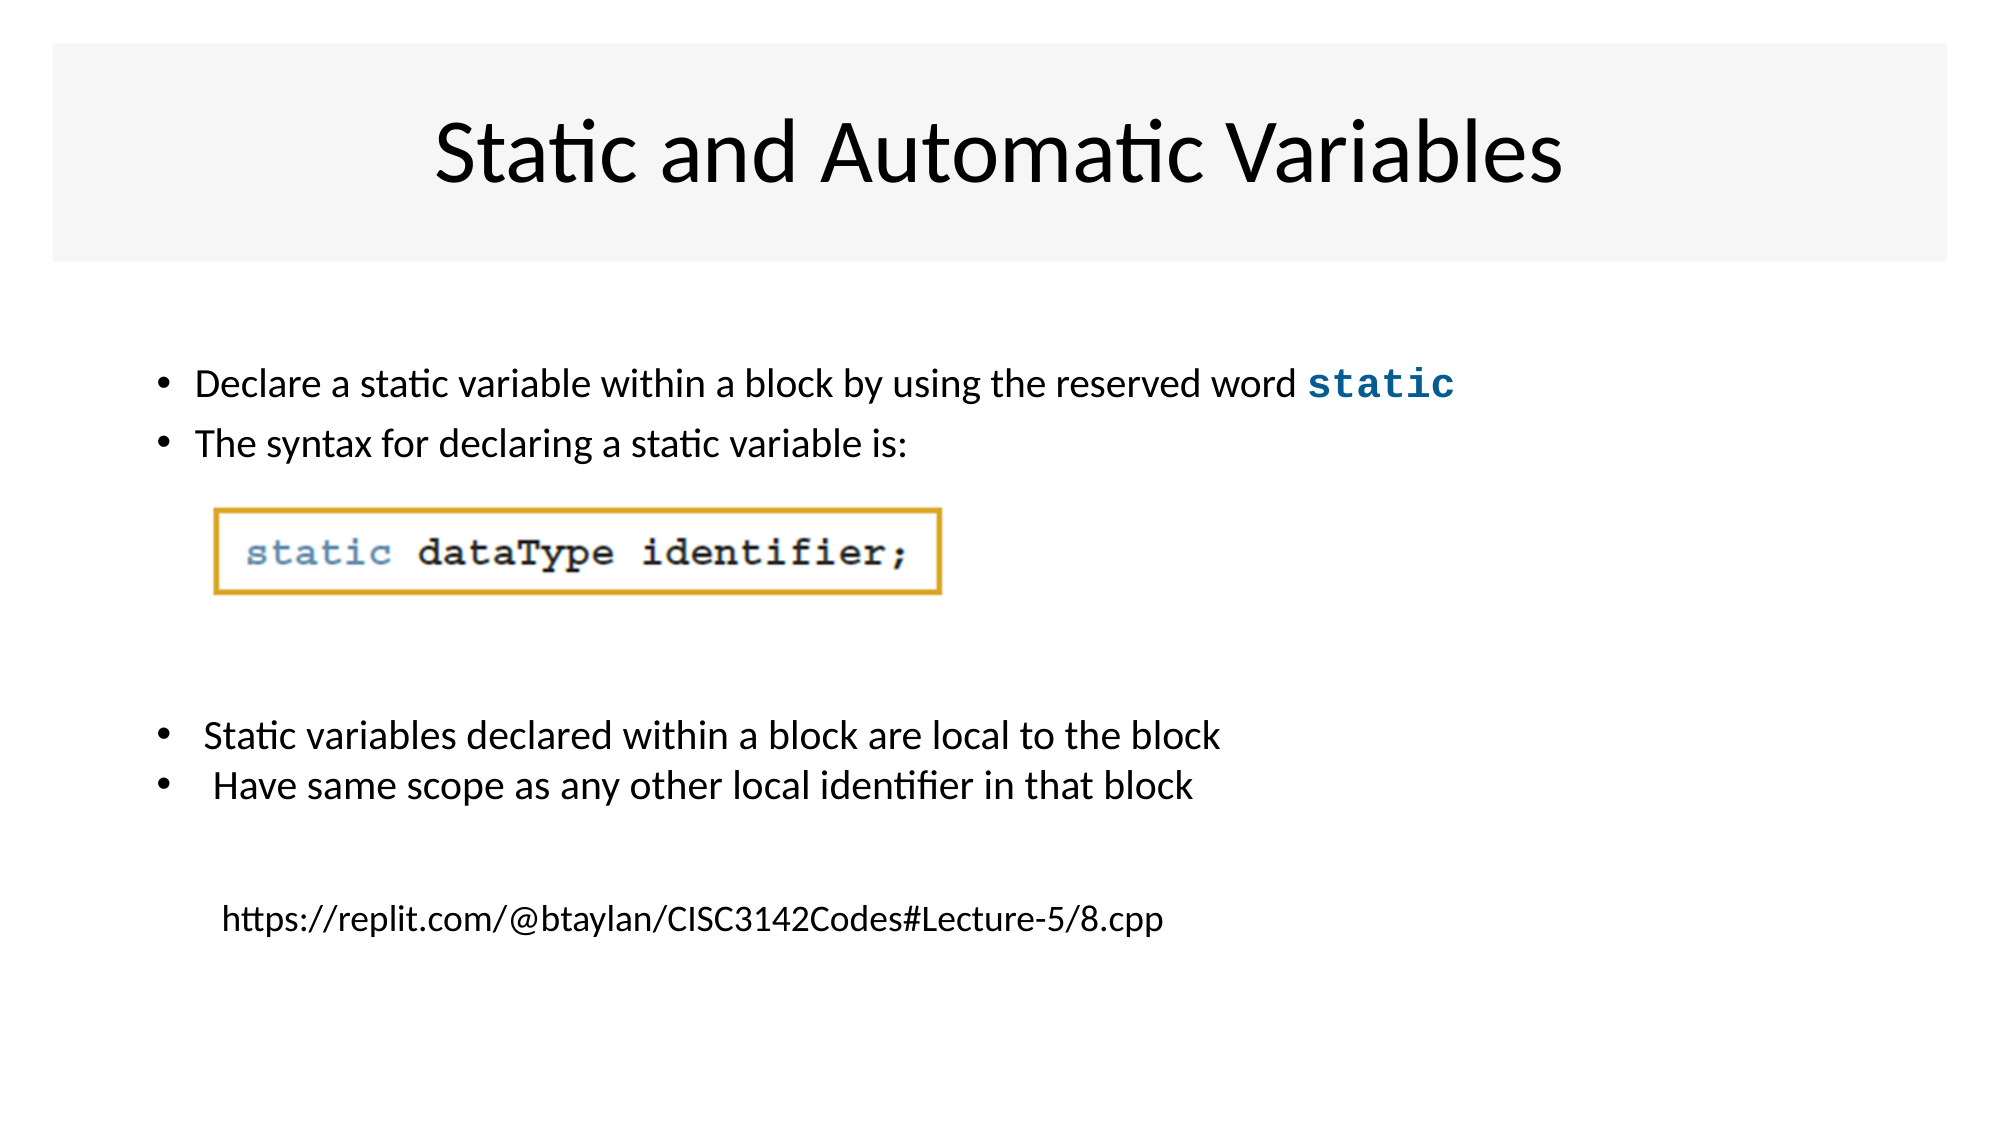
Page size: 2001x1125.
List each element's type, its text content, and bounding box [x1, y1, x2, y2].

text_box Static variables declared within a block are local to the block Have same scope as any other local identifier in that block [141, 649, 1705, 867]
title Static and Automatic Variables [52, 43, 1948, 262]
list Declare a static variable within a block by using the reserved word static The syntax for declaring a static variable is: [141, 354, 1523, 476]
picture [206, 502, 948, 600]
text_box https://replit.com/@btaylan/CISC3142Codes#Lecture-5/8.cpp [206, 886, 1207, 946]
